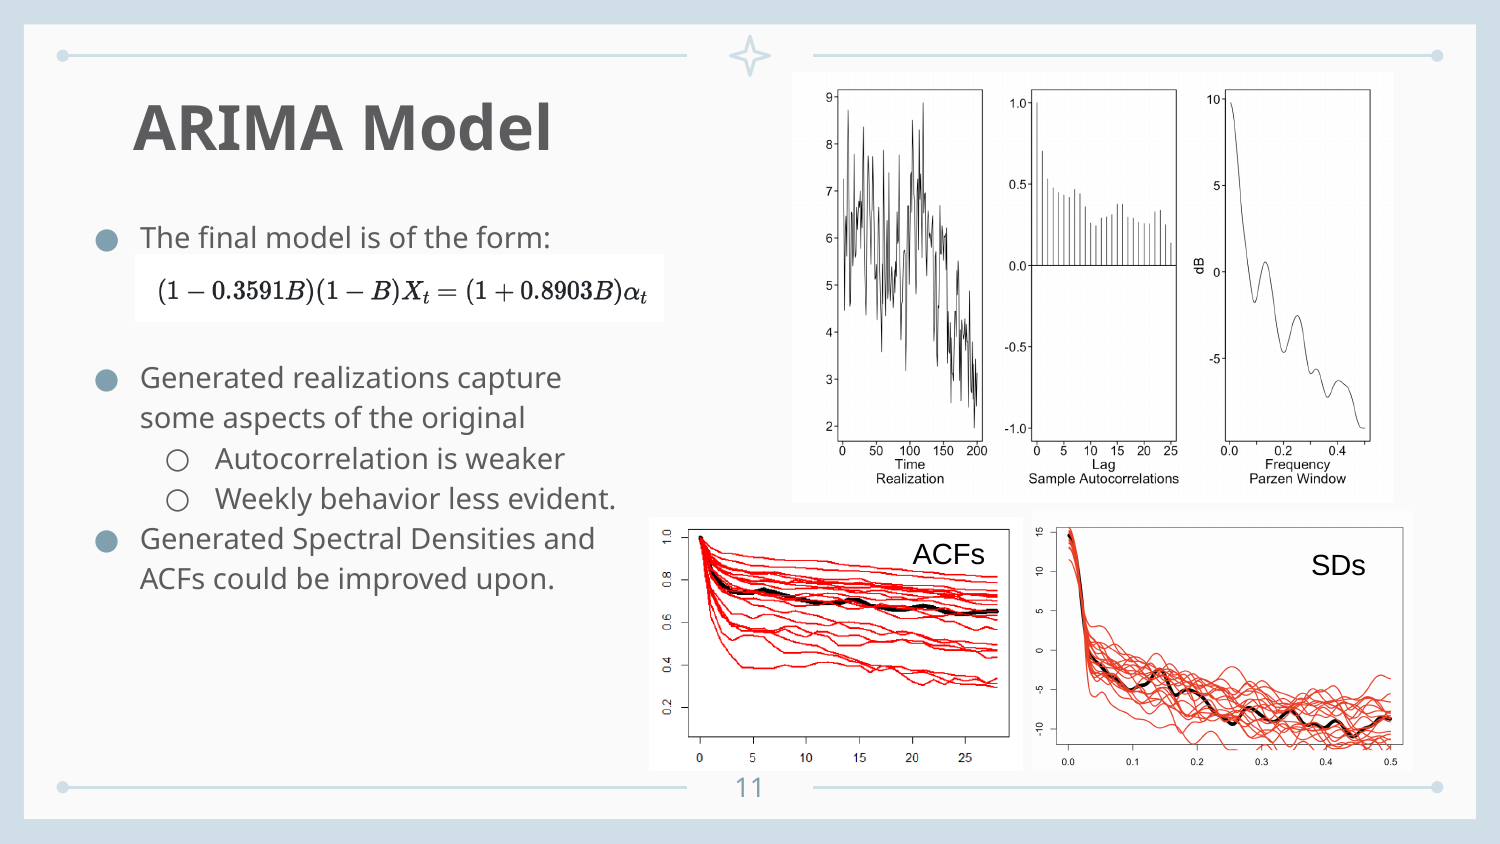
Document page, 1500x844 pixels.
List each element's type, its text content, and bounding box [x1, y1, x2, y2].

title ARIMA Model [118, 72, 790, 167]
list The final model is of the form: [50, 199, 618, 335]
text_box Generated realizations capture some aspects of the original Autocorrelation is weaker Weekly behavior less evident. Generated Spectral Densities and ACFs could be improved upon. [50, 347, 652, 603]
picture [791, 72, 1395, 504]
picture [649, 517, 1023, 771]
slide_number 11 [705, 780, 795, 810]
picture [1032, 511, 1414, 772]
picture [135, 253, 665, 322]
